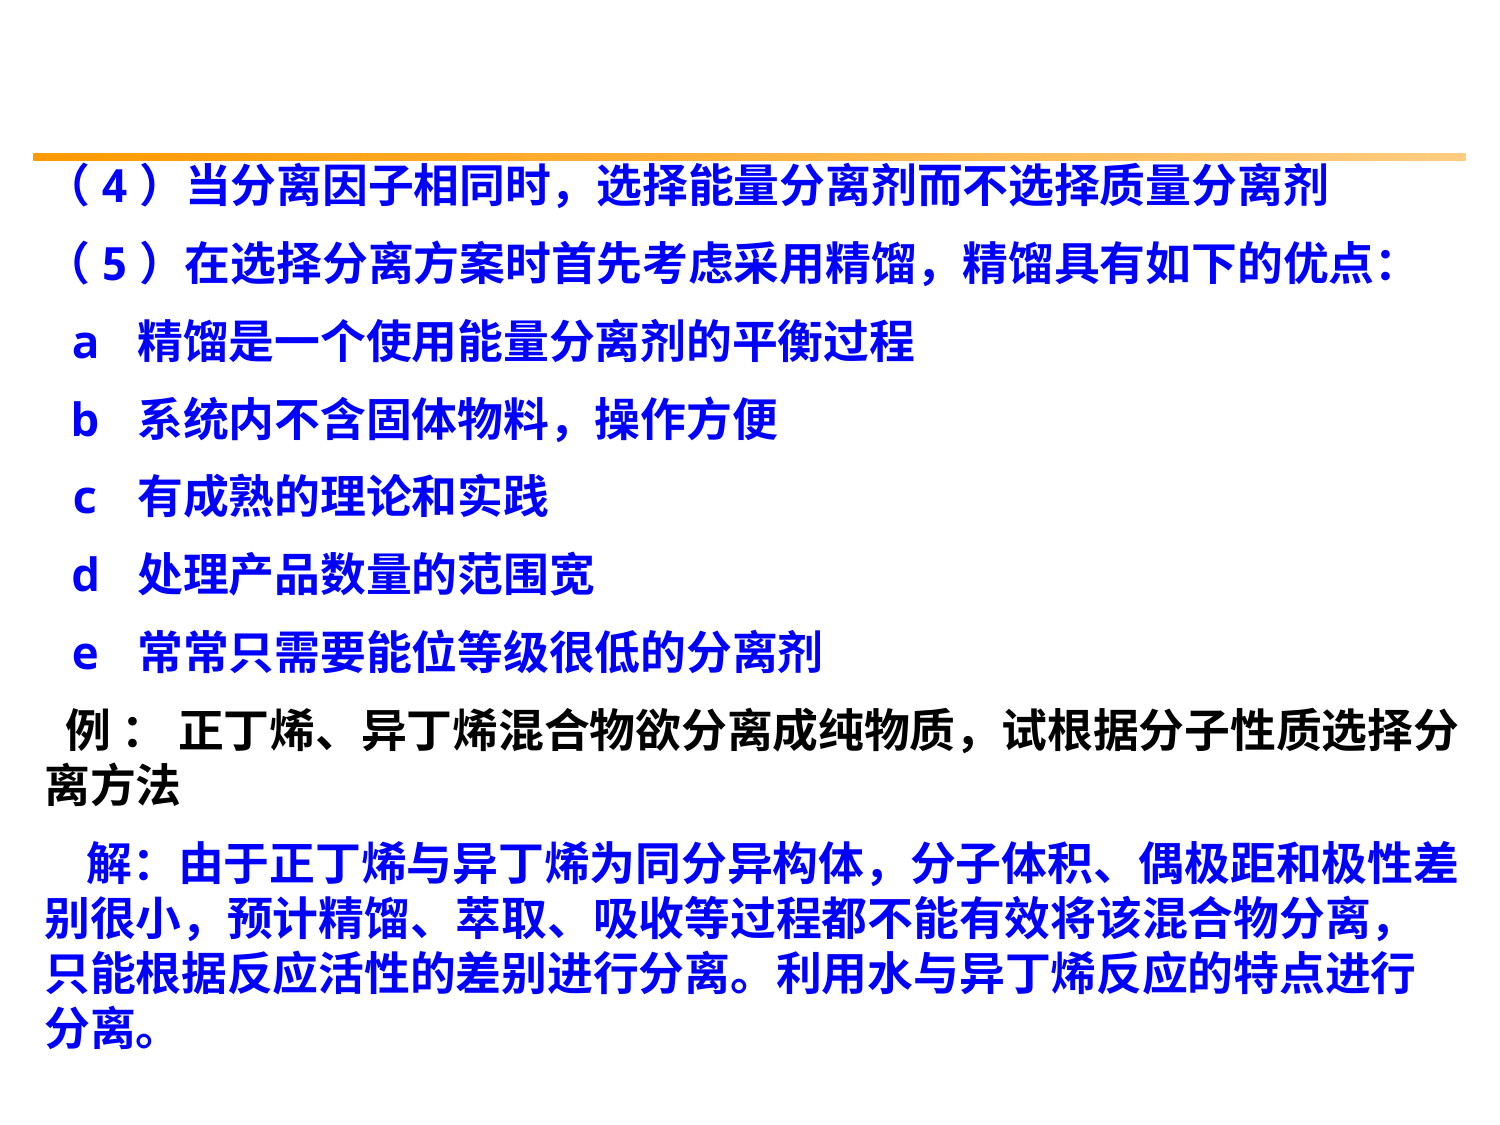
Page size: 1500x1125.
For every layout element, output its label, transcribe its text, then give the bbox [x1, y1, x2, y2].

text_box （4）当分离因子相同时，选择能量分离剂而不选择质量分离剂 （5）在选择分离方案时首先考虑采用精馏，精馏具有如下的优点： a 精馏是一个使用能量分离剂的平衡过程 b 系统内不含固体物料，操作方便 c 有成熟的理论和实践 d 处理产品数量的范围宽 e 常常只需要能位等级很低的分离剂 例 ： 正丁烯、异丁烯混合物欲分离成纯物质，试根据分子性质选择分离方法 解：由于正丁烯与异丁烯为同分异构体，分子体积、偶极距和极性差别很小，预计精馏、萃取、吸收等过程都不能有效将该混合物分离，只能根据反应活性的差别进行分离。利用水与异丁烯反应的特点进行分离。 [29, 149, 1477, 1062]
